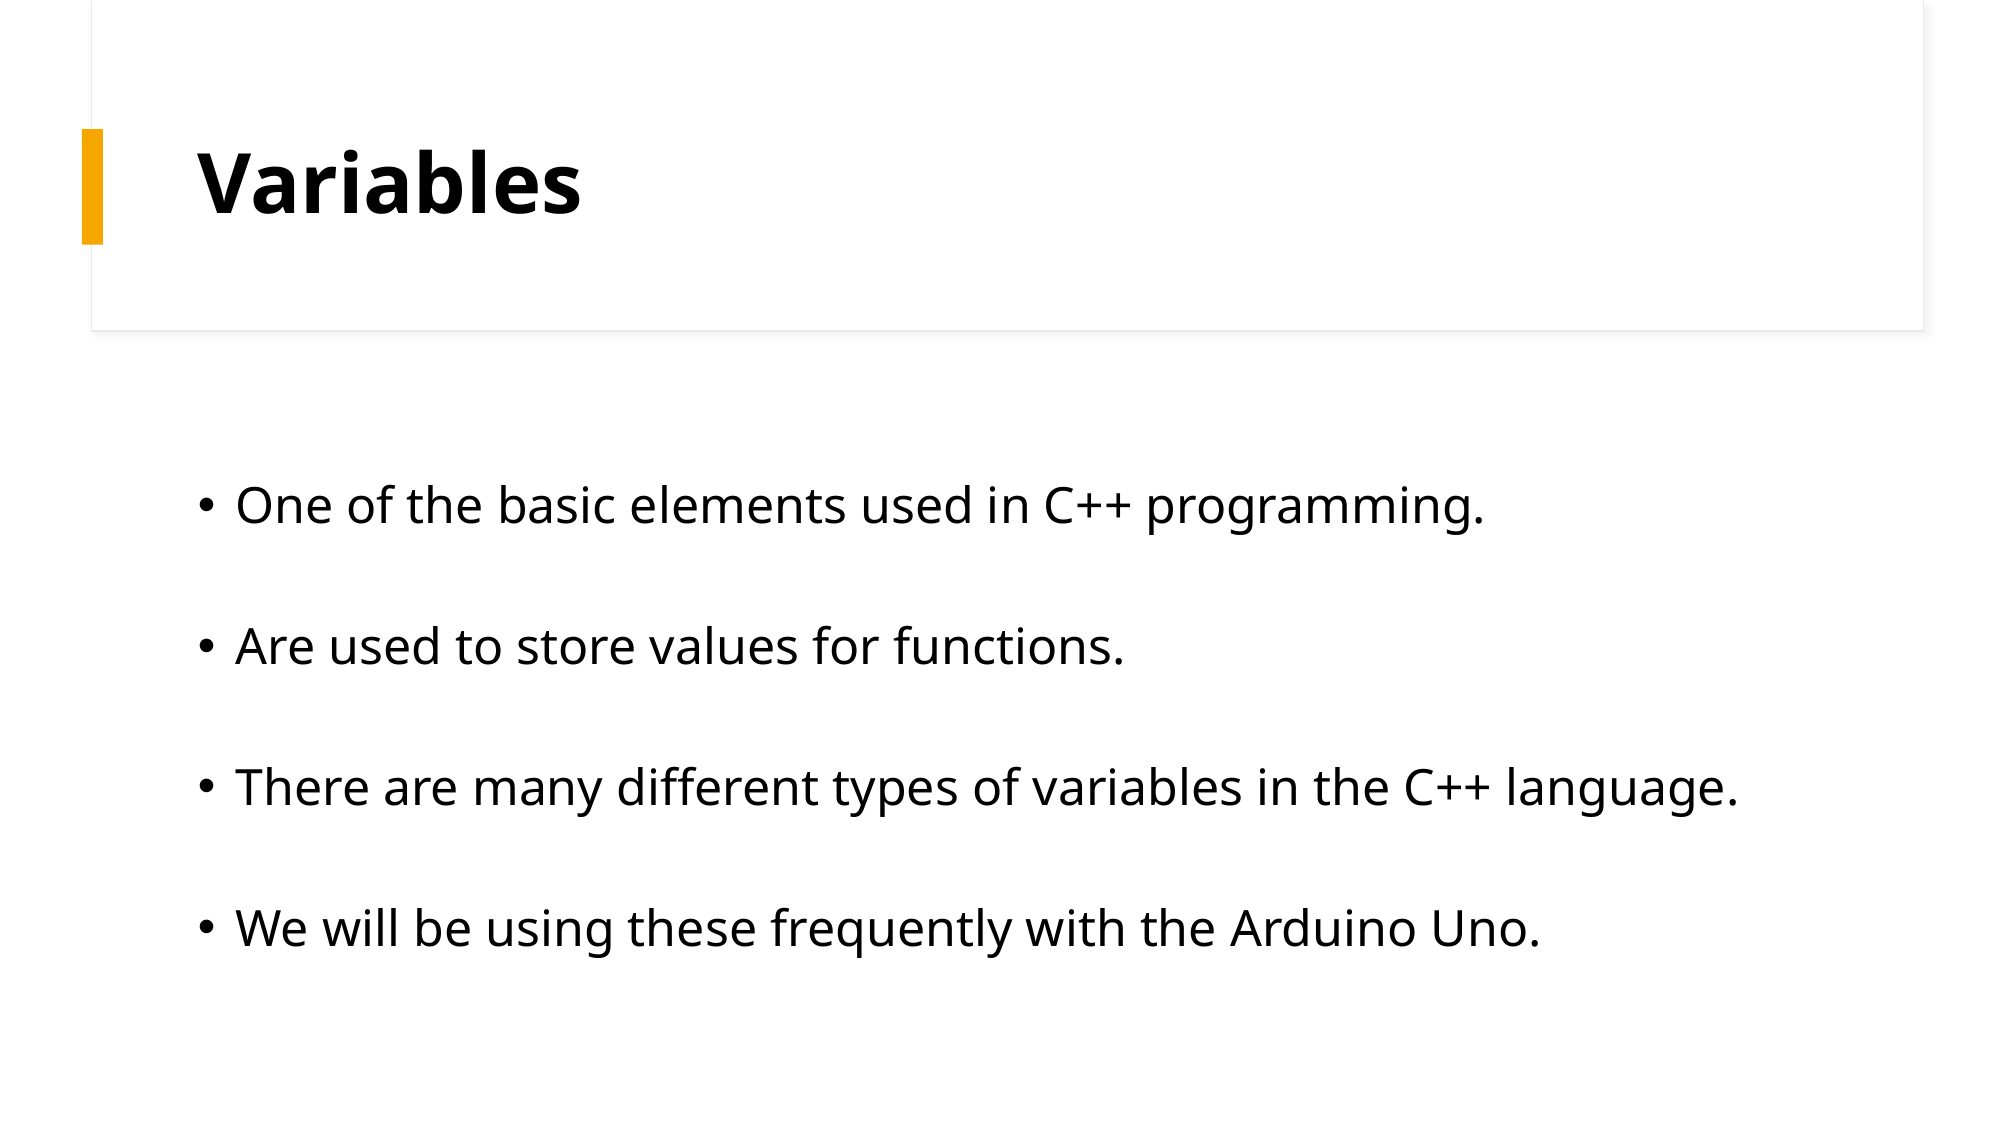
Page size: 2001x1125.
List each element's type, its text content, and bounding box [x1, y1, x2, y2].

list One of the basic elements used in C++ programming. Are used to store values for functions. There are many different types of variables in the C++ language. We will be using these frequently with the Arduino Uno. [183, 406, 1851, 1013]
title Variables [183, 90, 1851, 284]
